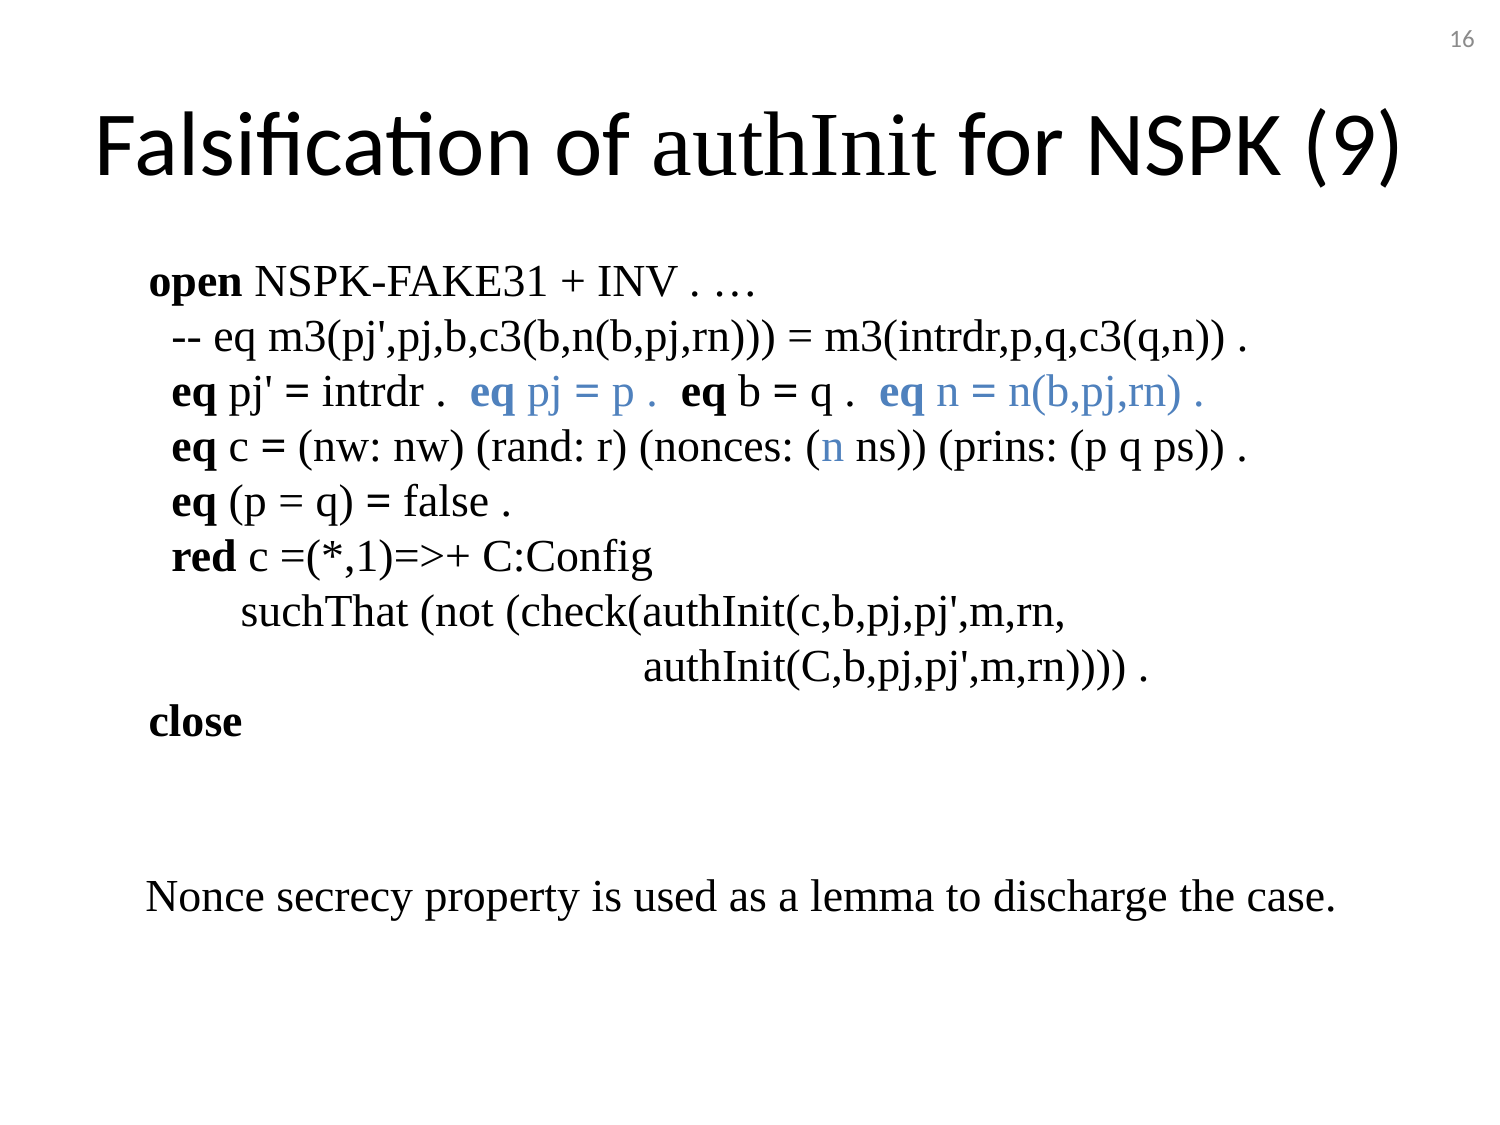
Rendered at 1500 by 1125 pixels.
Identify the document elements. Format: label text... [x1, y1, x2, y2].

slide_number 16 [1139, 7, 1490, 68]
text_box open NSPK-FAKE31 + INV . … -- eq m3(pj',pj,b,c3(b,n(b,pj,rn))) = m3(intrdr,p,q,c3(q,n)) . eq pj' = intrdr . eq pj = p . eq b = q . eq n = n(b,pj,rn) . eq c = (nw: nw) (rand: r) (nonces: (n ns)) (prins: (p q ps)) . eq (p = q) = false . red c =(*,1)=>+ C:Config suchThat (not (check(authInit(c,b,pj,pj',m,rn, authInit(C,b,pj,pj',m,rn)))) . close [133, 243, 1265, 754]
title Falsification of authInit for NSPK (9) [75, 45, 1425, 233]
text_box Nonce secrecy property is used as a lemma to discharge the case. [130, 857, 1364, 928]
